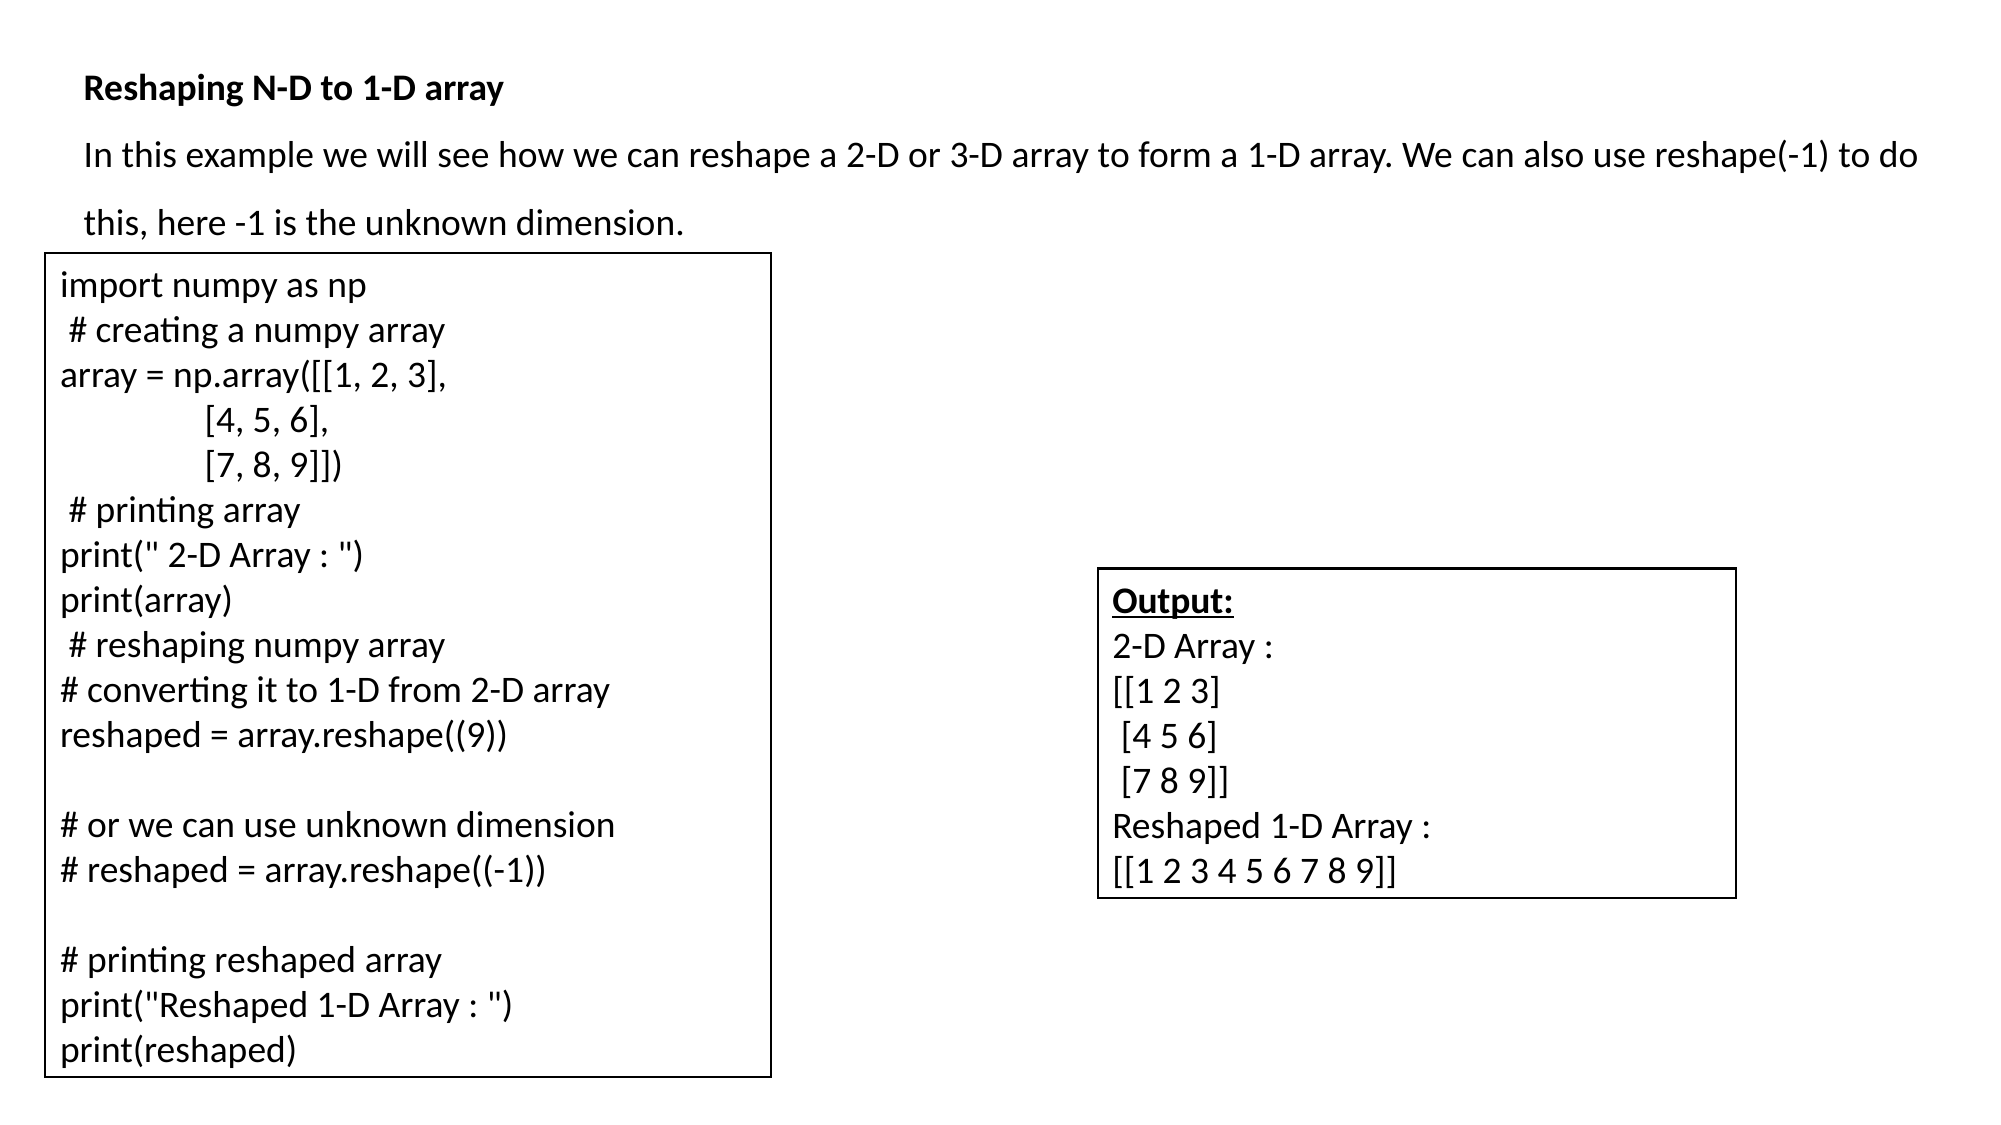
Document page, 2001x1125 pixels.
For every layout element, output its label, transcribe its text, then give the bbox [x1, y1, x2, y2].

text_box import numpy as np # creating a numpy array array = np.array([[1, 2, 3], [4, 5, 6], [7, 8, 9]]) # printing array print(" 2-D Array : ") print(array) # reshaping numpy array # converting it to 1-D from 2-D array reshaped = array.reshape((9)) # or we can use unknown dimension # reshaped = array.reshape((-1)) # printing reshaped array print("Reshaped 1-D Array : ") print(reshaped) [44, 252, 772, 1078]
text_box Output: 2-D Array : [[1 2 3] [4 5 6] [7 8 9]] Reshaped 1-D Array : [[1 2 3 4 5 6 7 8 9]] [1097, 567, 1737, 899]
text_box Reshaping N-D to 1-D array In this example we will see how we can reshape a 2-D or 3-D array to form a 1-D array. We can also use reshape(-1) to do this, here -1 is the unknown dimension. [69, 33, 1936, 251]
